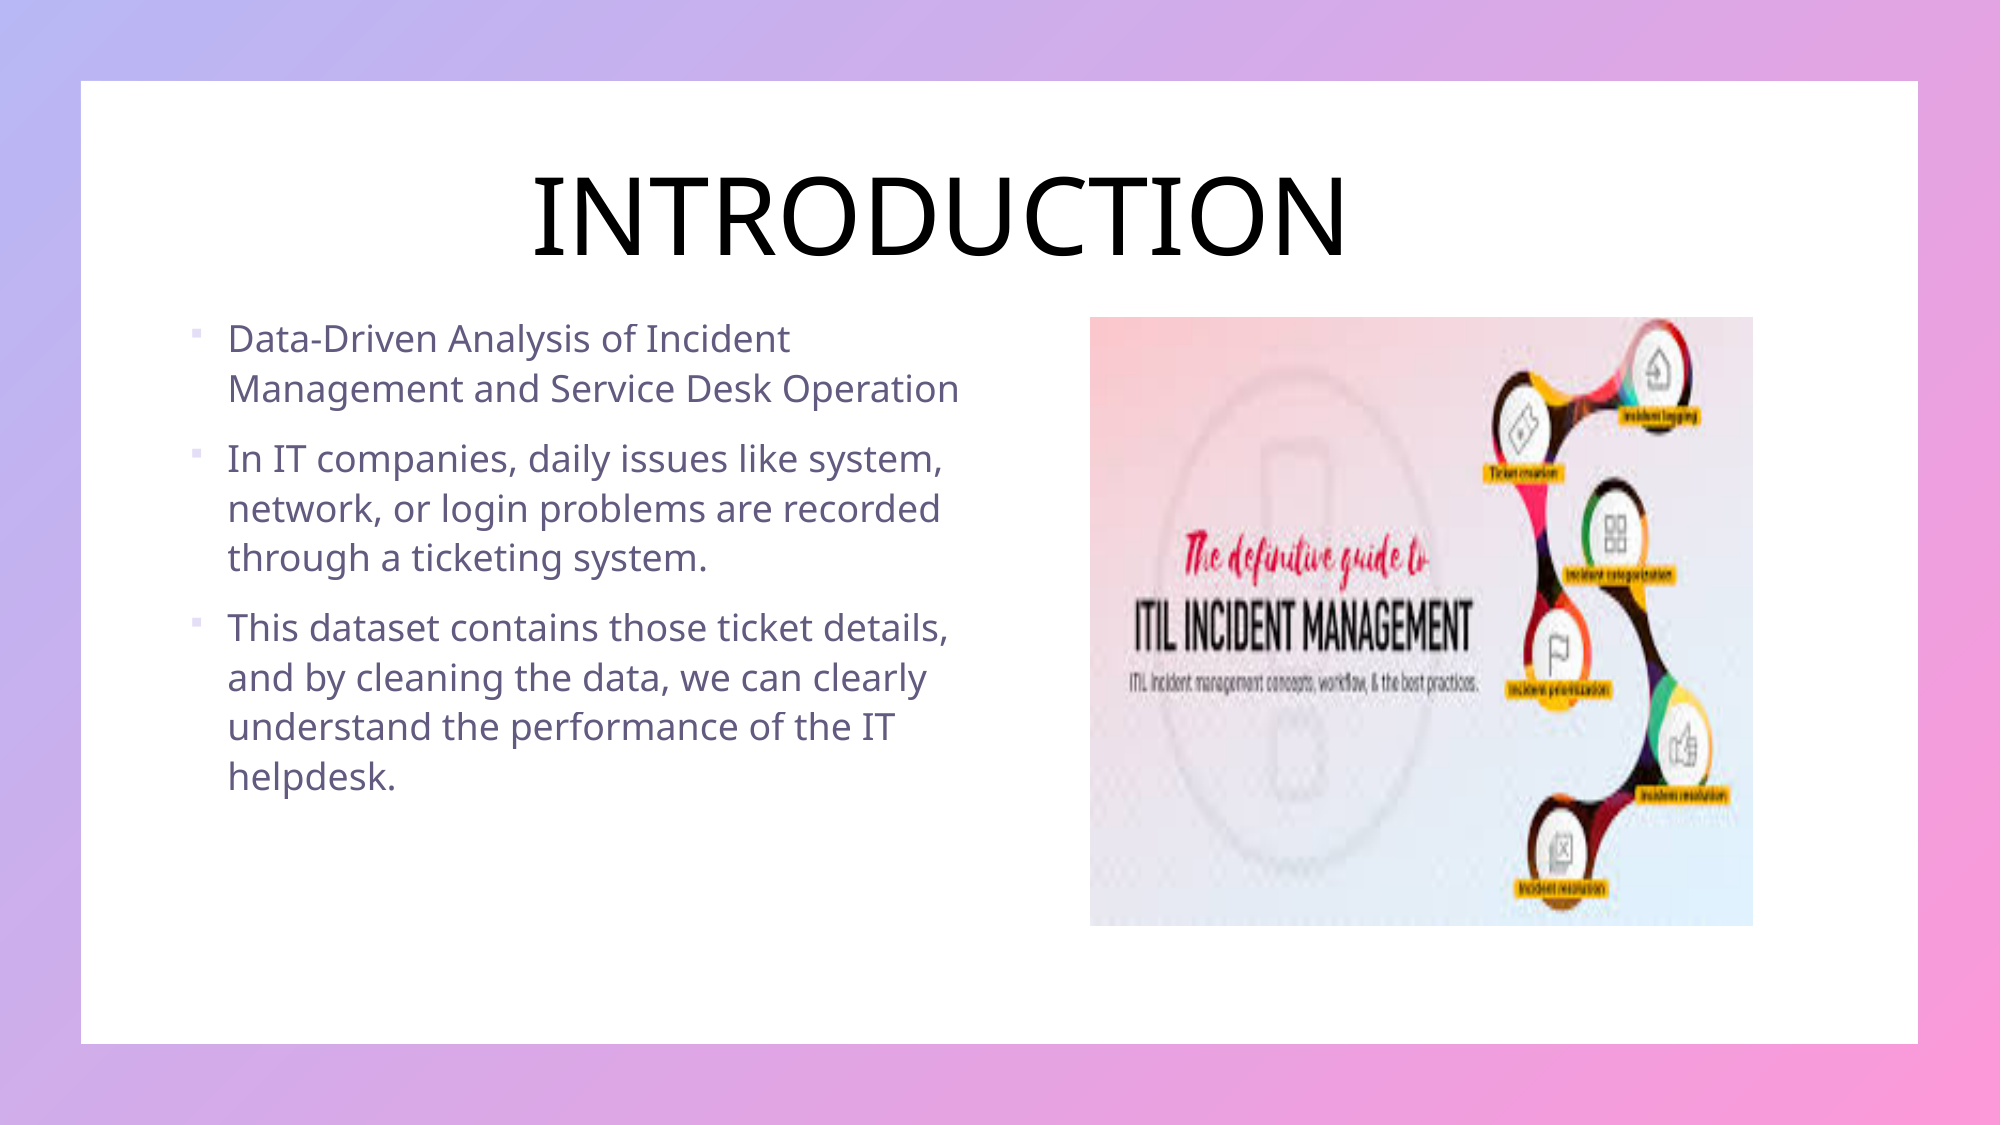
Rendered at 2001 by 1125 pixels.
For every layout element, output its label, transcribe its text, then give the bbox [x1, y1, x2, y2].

title INTRODUCTION [516, 111, 1863, 330]
list Data-Driven Analysis of Incident Management and Service Desk Operation In IT companies, daily issues like system, network, or login problems are recorded through a ticketing system. This dataset contains those ticket details, and by cleaning the data, we can clearly understand the performance of the IT helpdesk. [137, 303, 1023, 1014]
picture [1090, 317, 1753, 926]
